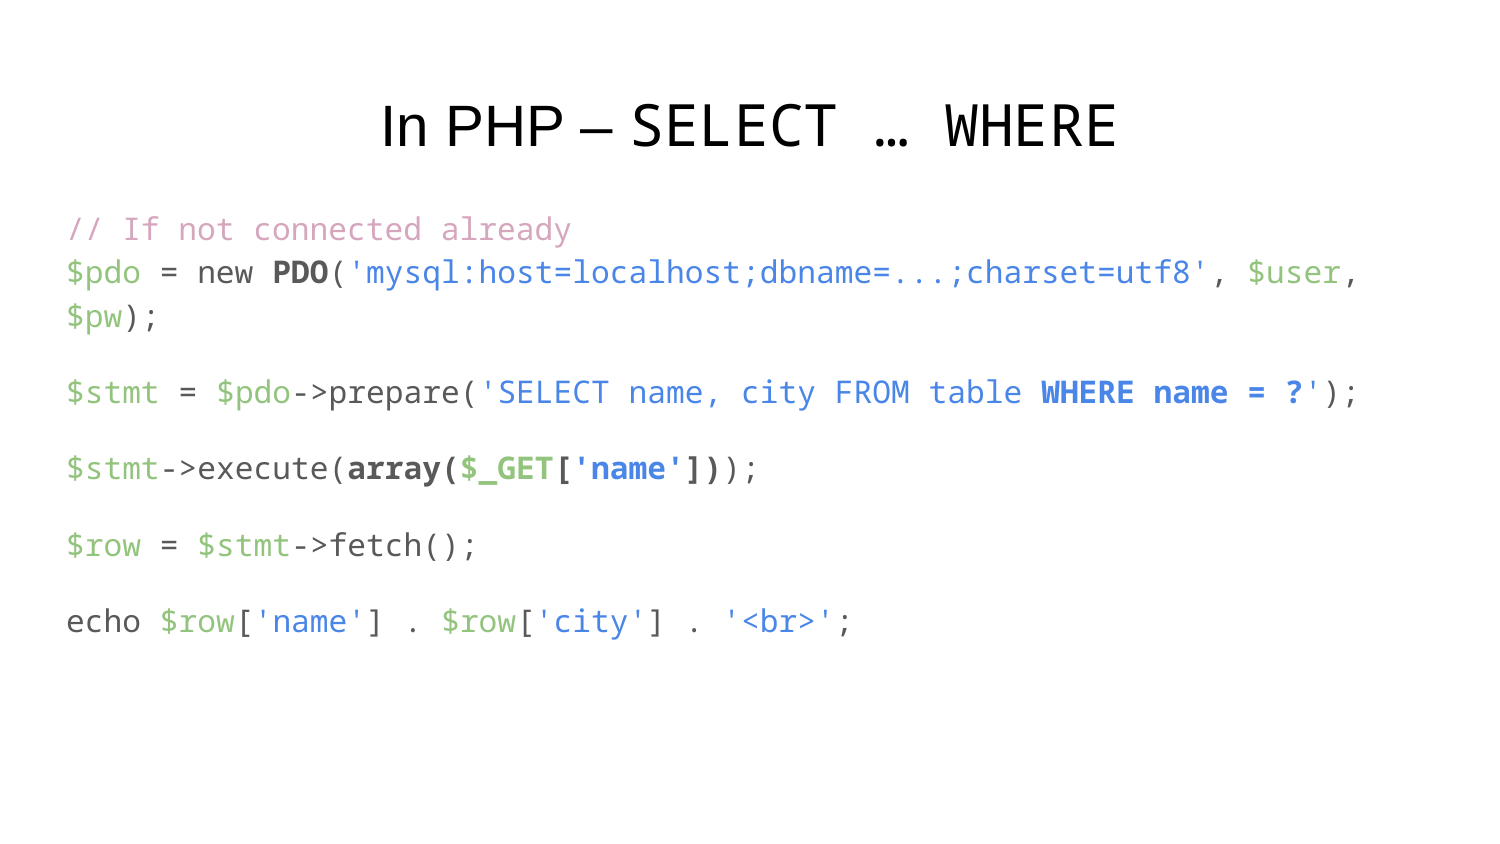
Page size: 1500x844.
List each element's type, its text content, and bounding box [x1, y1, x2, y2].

title In PHP – SELECT … WHERE [51, 72, 1449, 167]
list // If not connected already $pdo = new PDO('mysql:host=localhost;dbname=...;charset=utf8', $user, $pw); $stmt = $pdo->prepare('SELECT name, city FROM table WHERE name = ?'); $stmt->execute(array($_GET['name'])); $row = $stmt->fetch(); echo $row['name'] . $row['city'] . '<br>'; [51, 189, 1449, 750]
